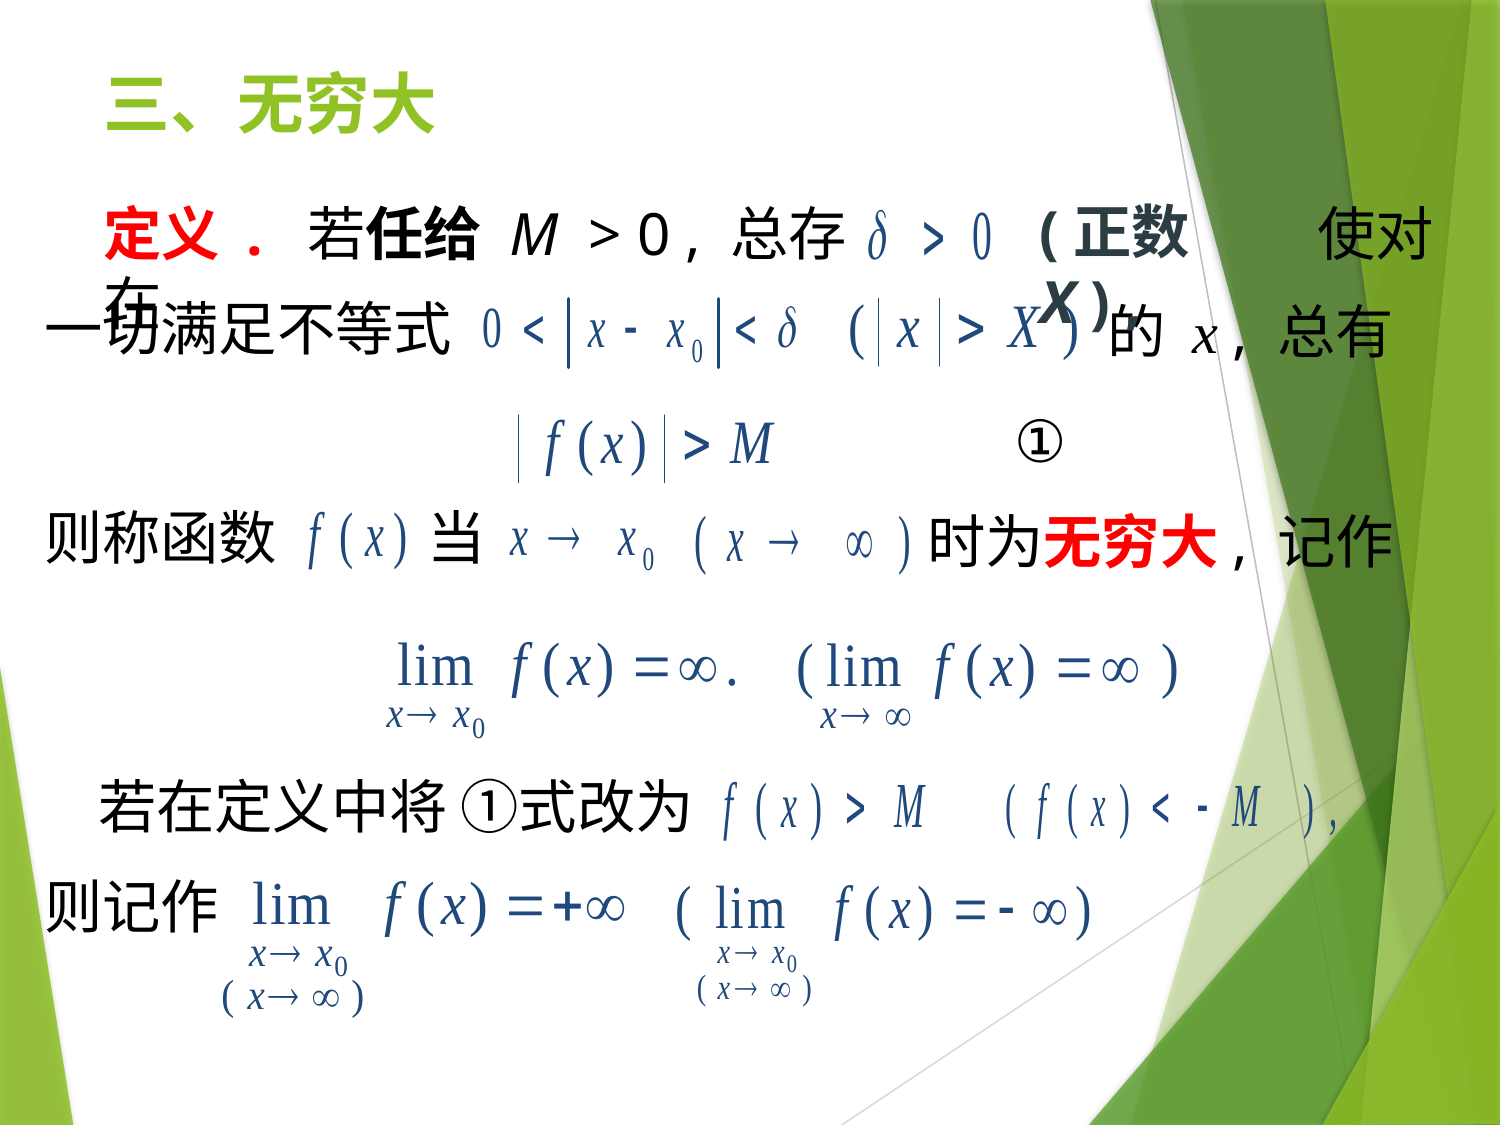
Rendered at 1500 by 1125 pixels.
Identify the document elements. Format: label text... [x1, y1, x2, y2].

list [859, 195, 1014, 274]
text_box 时为无穷大, 记作 [912, 497, 1438, 583]
text_box 若在定义中将 ①式改为 [83, 763, 809, 848]
text_box 一切满足不等式 [29, 284, 473, 370]
text_box 的 x , 总有 [1092, 287, 1430, 373]
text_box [685, 501, 926, 586]
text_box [474, 284, 830, 379]
text_box 定义 . 若任给 M > 0 , 总存在 [88, 189, 904, 345]
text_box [286, 498, 423, 580]
text_box 当 [412, 493, 511, 579]
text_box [996, 770, 1353, 849]
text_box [666, 866, 1105, 1017]
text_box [845, 291, 1085, 370]
title 三、无穷大 [88, 54, 561, 161]
text_box 使对 [1325, 189, 1463, 275]
text_box 则称函数 [29, 493, 355, 579]
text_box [702, 767, 964, 851]
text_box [793, 632, 1185, 734]
text_box 则记作 [29, 862, 305, 948]
text_box (正数 X ) , [1024, 187, 1325, 343]
text_box ① [999, 397, 1175, 482]
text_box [380, 632, 739, 744]
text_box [498, 497, 665, 582]
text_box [513, 408, 794, 487]
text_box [217, 871, 632, 1025]
